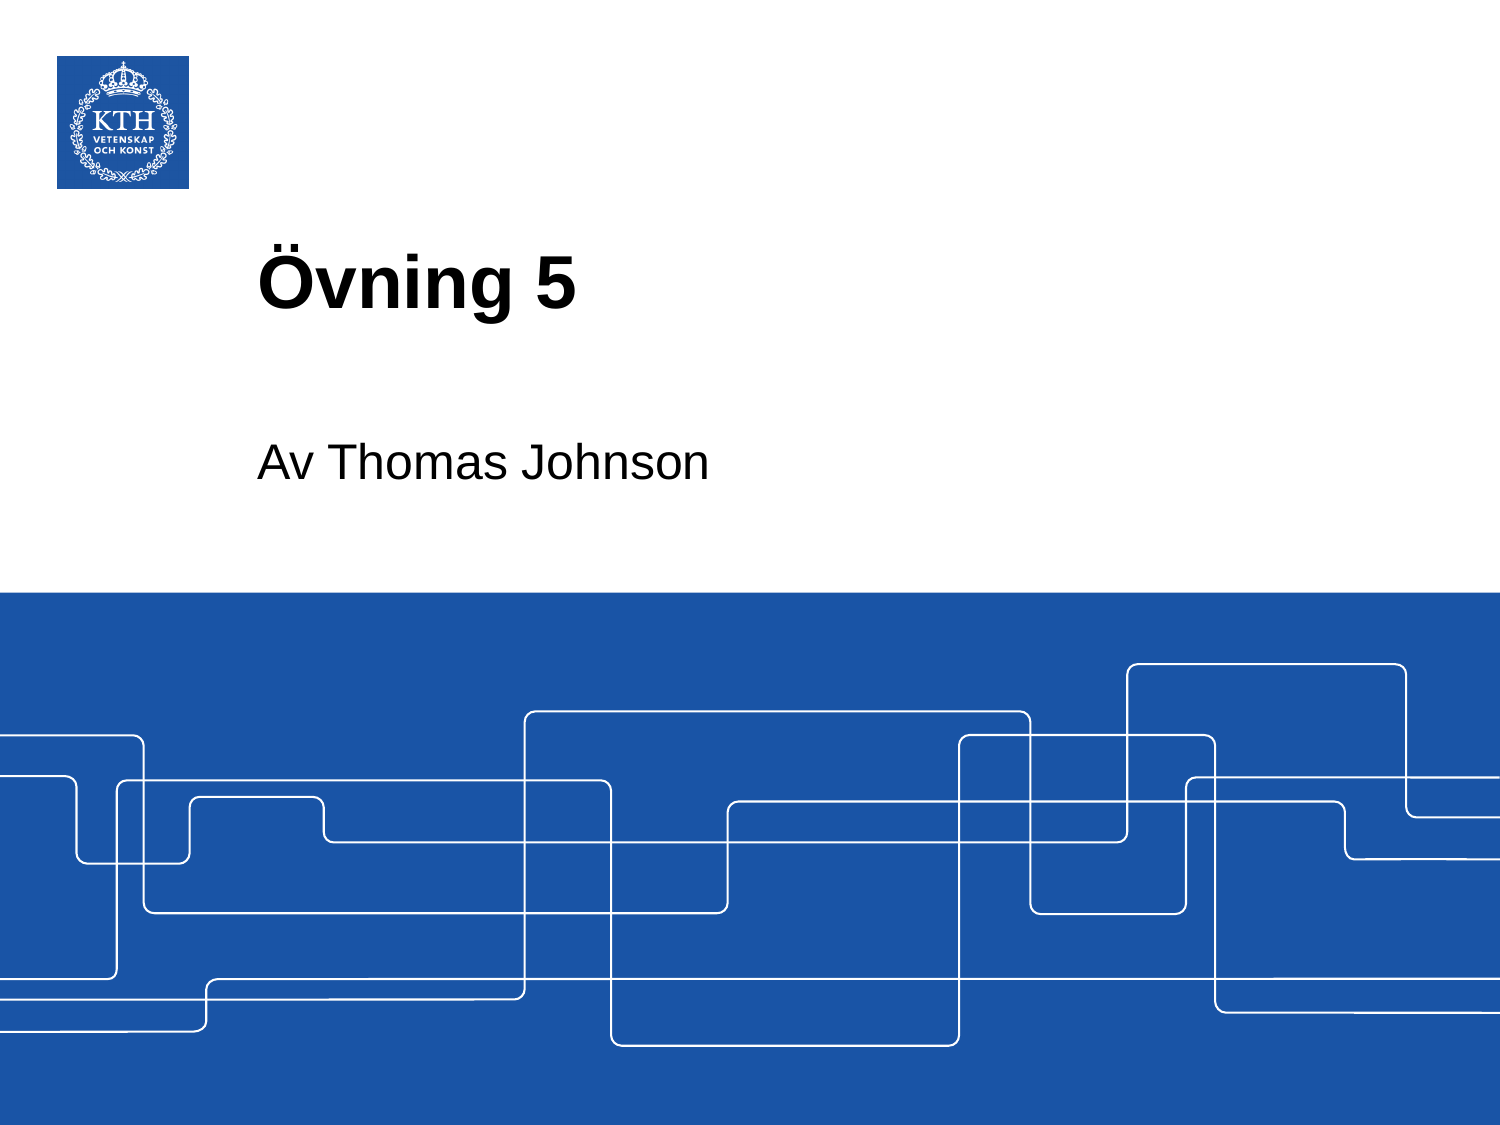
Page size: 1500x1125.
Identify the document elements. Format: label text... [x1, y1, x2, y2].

picture [57, 56, 189, 189]
title Övning 5 [257, 190, 1403, 324]
subtitle Av Thomas Johnson [257, 430, 1404, 509]
